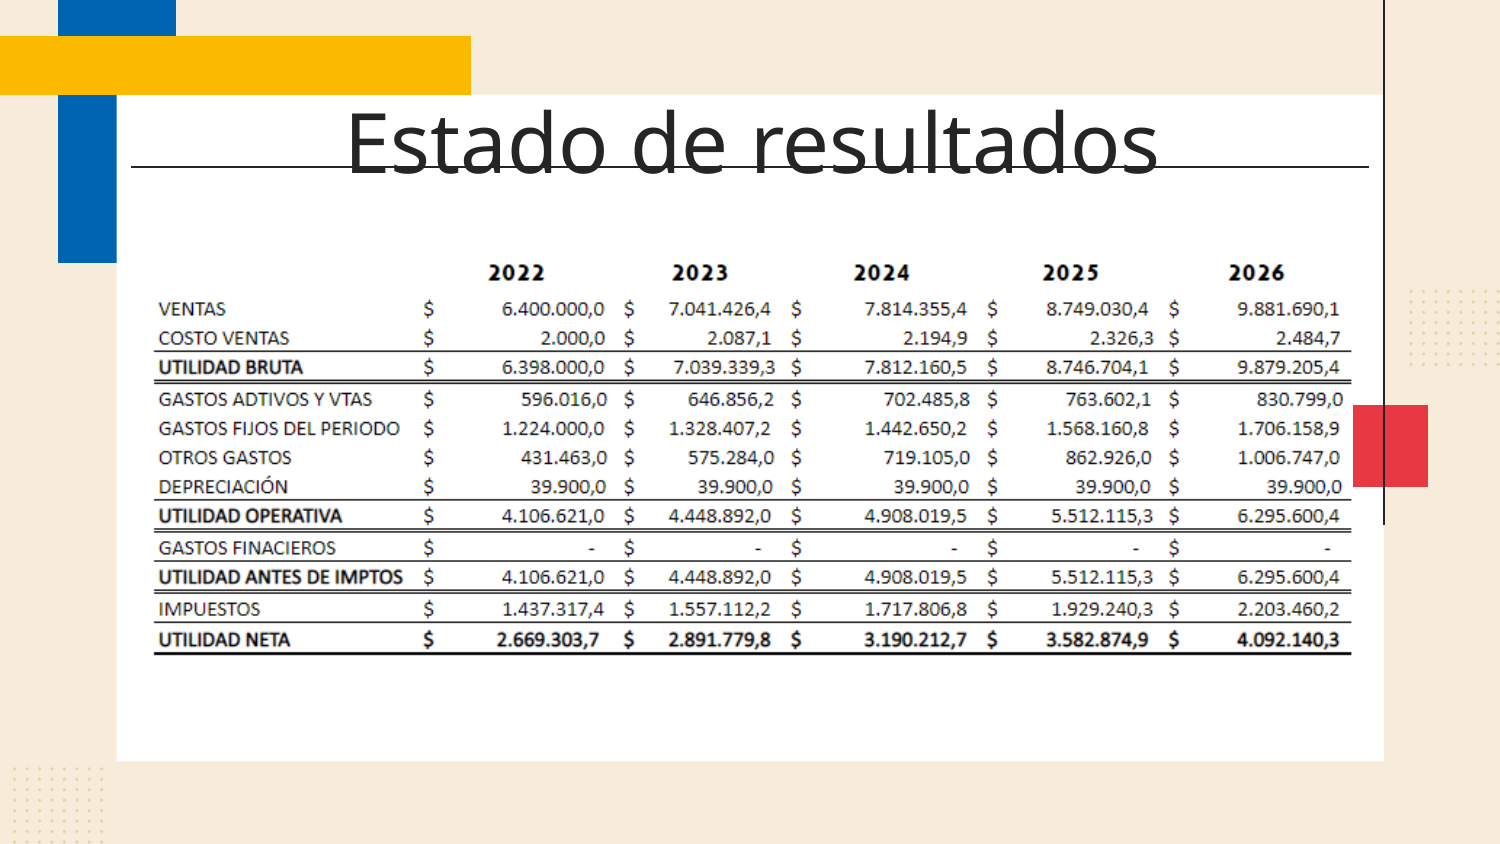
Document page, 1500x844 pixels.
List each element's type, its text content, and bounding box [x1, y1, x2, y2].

title Estado de resultados [152, 128, 1354, 166]
picture [146, 256, 1354, 664]
title Estado de resultados [152, 167, 1354, 205]
